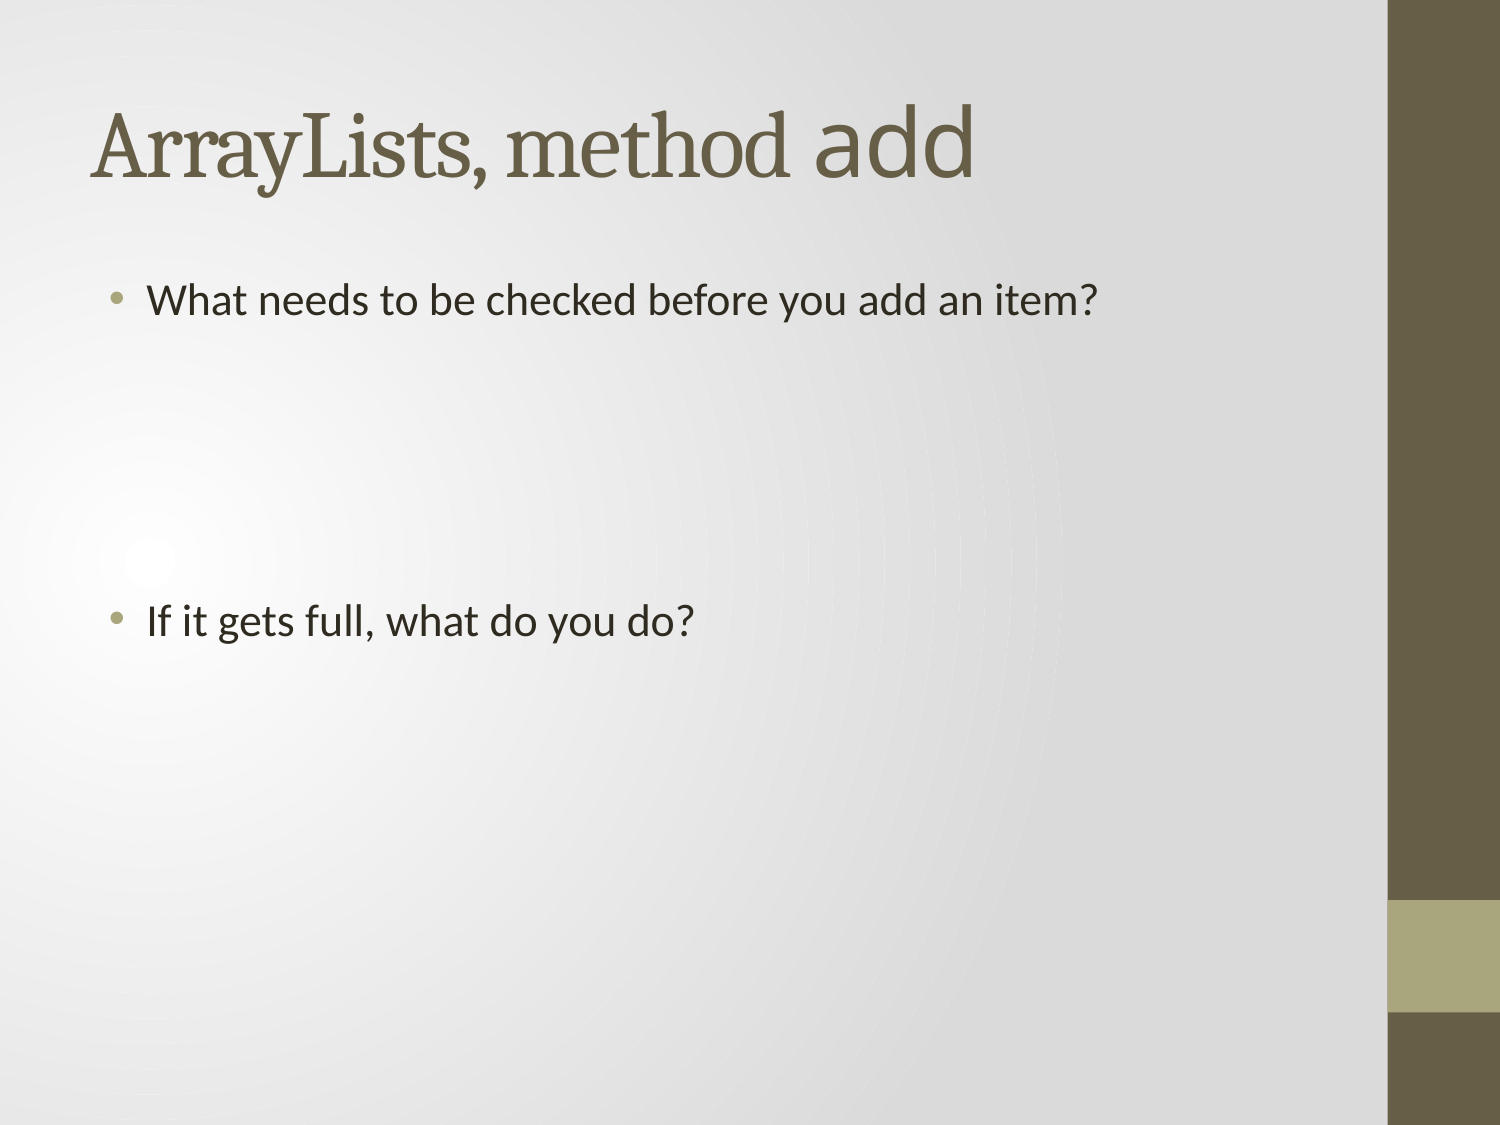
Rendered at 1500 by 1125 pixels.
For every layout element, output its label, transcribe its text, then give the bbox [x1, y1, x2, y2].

title ArrayLists, method add [75, 45, 1325, 233]
list What needs to be checked before you add an item? If it gets full, what do you do? [75, 262, 1325, 1050]
